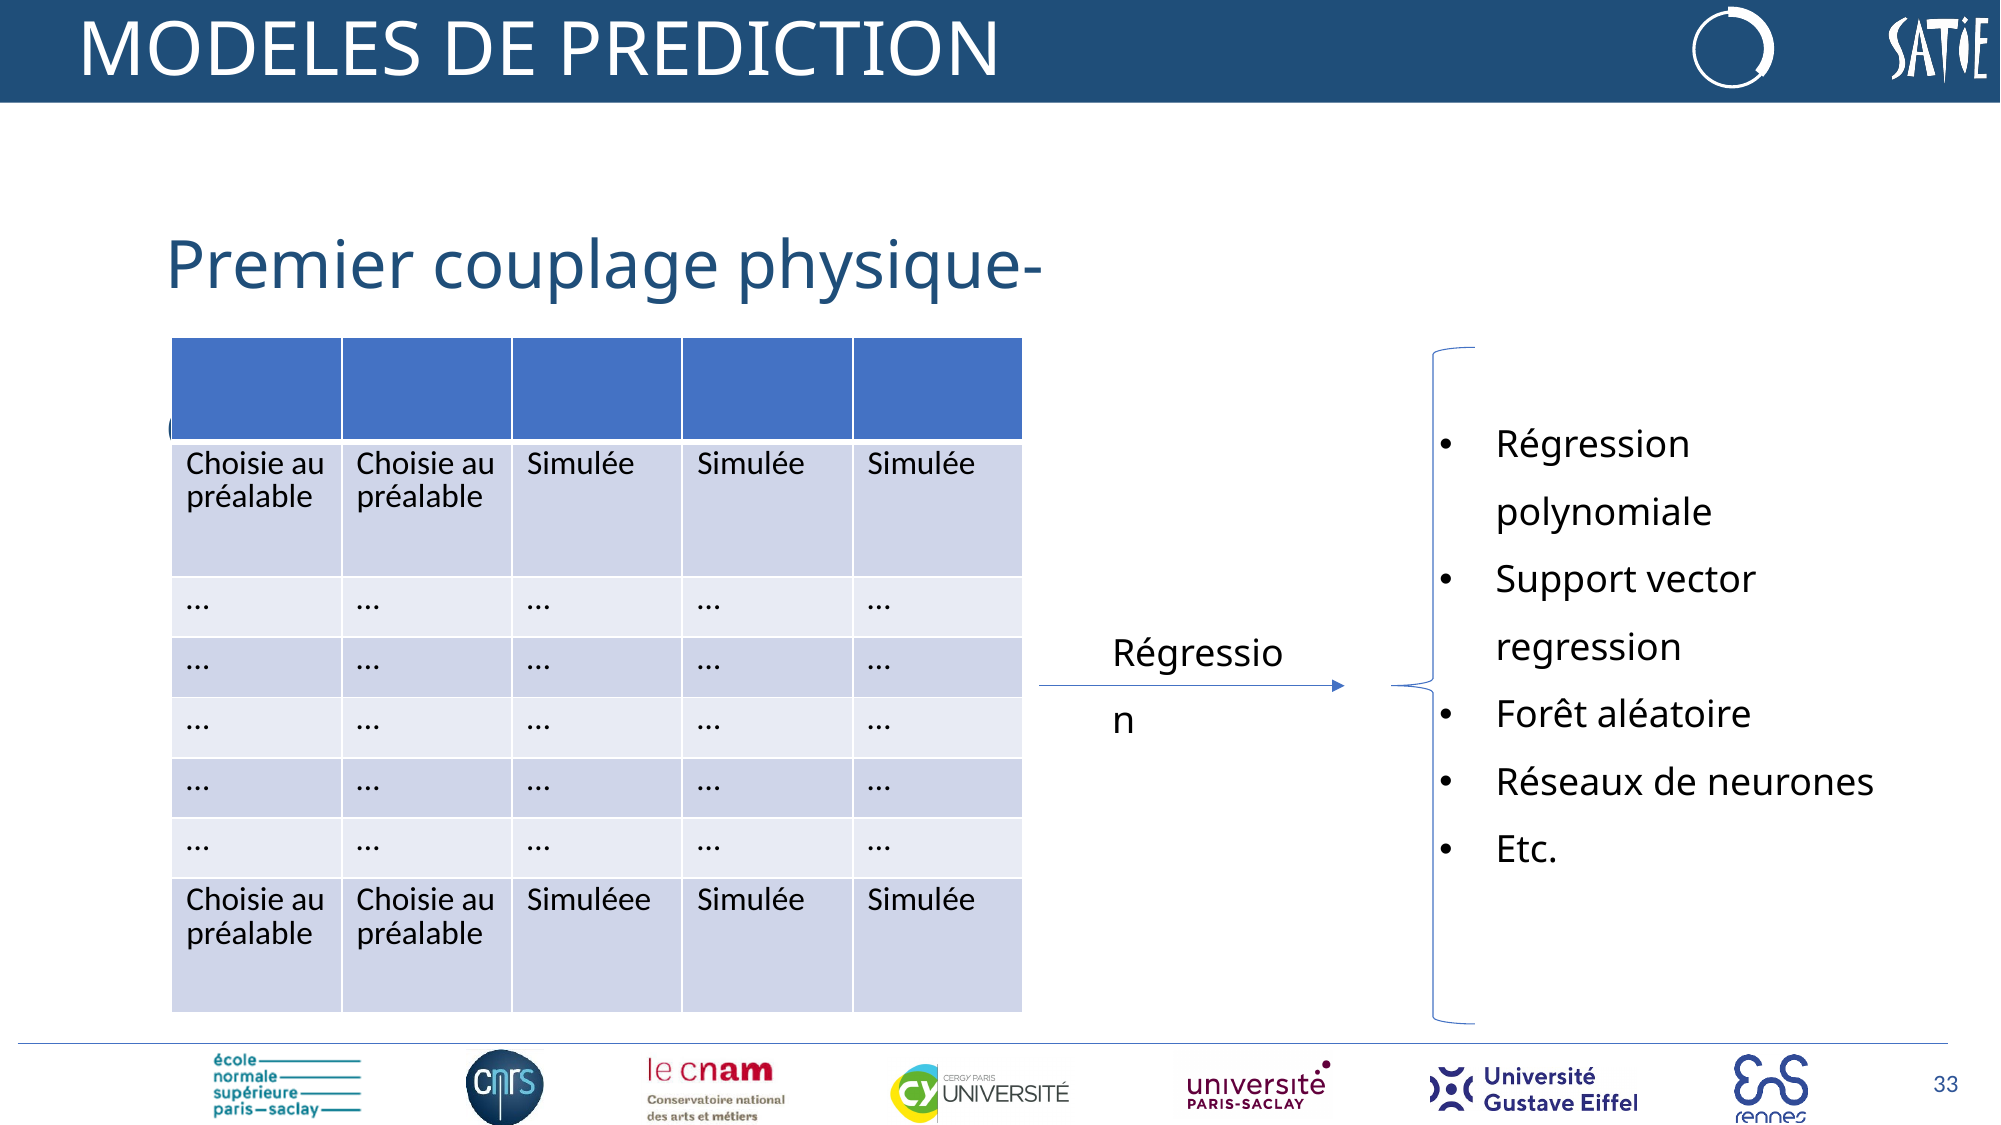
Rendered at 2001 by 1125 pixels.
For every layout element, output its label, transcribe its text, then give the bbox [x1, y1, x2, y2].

text_box [1432, 878, 1475, 1025]
text_box Premier couplage physique-données [150, 134, 1206, 469]
text_box [1692, 10, 1772, 88]
picture [211, 1051, 369, 1125]
picture [887, 1057, 1075, 1125]
text_box [1391, 682, 1424, 689]
picture [466, 1049, 544, 1125]
text_box Régression [1097, 693, 1317, 749]
text_box Régression [1097, 599, 1317, 685]
title MODELES DE PREDICTION [62, 6, 1813, 96]
slide_number 32 [1523, 1053, 1974, 1113]
picture [641, 1052, 790, 1125]
picture [1734, 1113, 1808, 1123]
text_box Régression polynomiale Support vector regression Forêt aléatoire Réseaux de neurones Etc. [1424, 390, 1902, 878]
picture [1430, 1067, 1523, 1111]
text_box [1432, 346, 1475, 390]
picture [1173, 1050, 1333, 1119]
text_box [1728, 7, 1774, 76]
